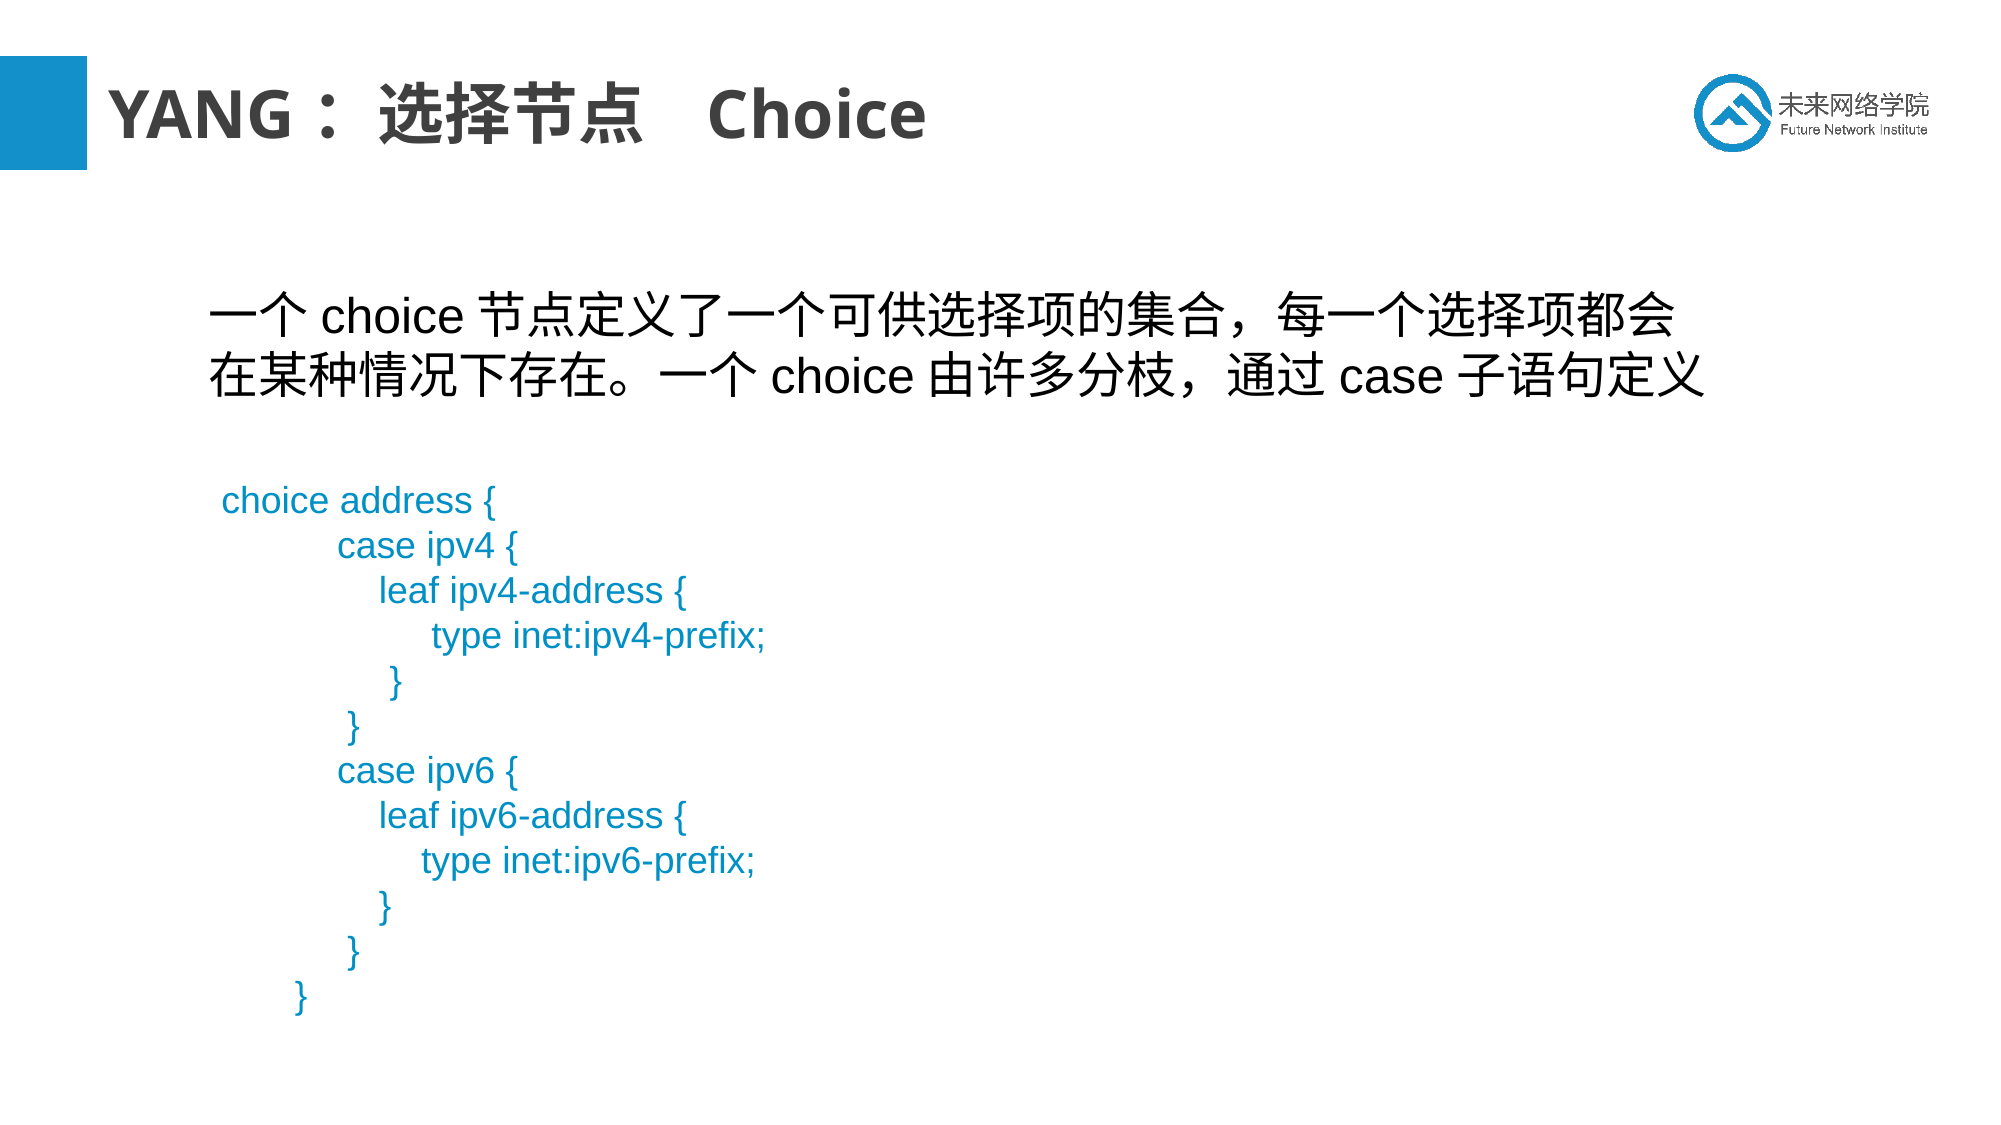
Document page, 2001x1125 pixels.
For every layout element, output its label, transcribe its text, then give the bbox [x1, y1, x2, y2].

title YANG：选择节点 Choice [93, 61, 1888, 174]
picture [1888, 74, 1929, 152]
text_box 一个choice节点定义了一个可供选择项的集合，每一个选择项都会在某种情况下存在。一个choice由许多分枝，通过case子语句定义 [193, 276, 1736, 411]
text_box choice address { case ipv4 { leaf ipv4-address { type inet:ipv4-prefix; } } case ipv6 { leaf ipv6-address { type inet:ipv6-prefix; } } } [206, 468, 1507, 1024]
